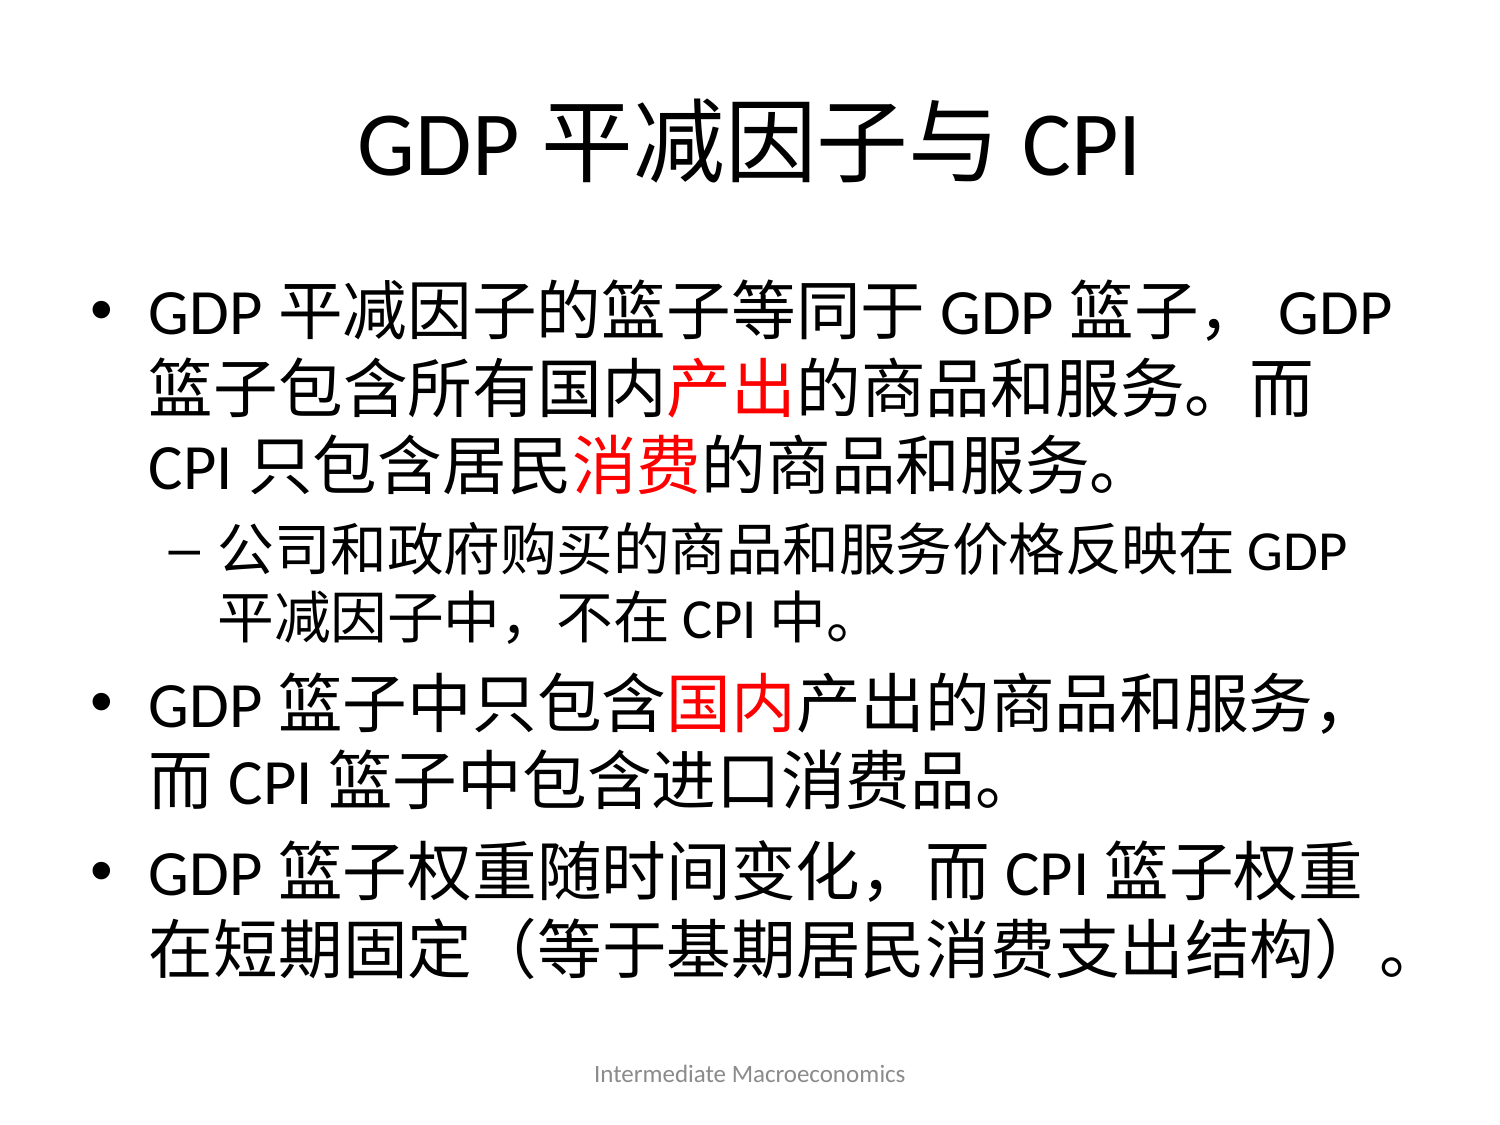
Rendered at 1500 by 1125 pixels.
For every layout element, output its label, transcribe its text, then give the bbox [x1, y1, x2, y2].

title GDP平减因子与CPI [75, 45, 1425, 233]
list GDP平减因子的篮子等同于GDP篮子，GDP篮子包含所有国内产出的商品和服务。而CPI只包含居民消费的商品和服务。 公司和政府购买的商品和服务价格反映在GDP平减因子中，不在CPI中。 GDP篮子中只包含国内产出的商品和服务，而CPI篮子中包含进口消费品。 GDP篮子权重随时间变化，而CPI篮子权重在短期固定（等于基期居民消费支出结构）。 [75, 262, 1425, 1005]
footer Intermediate Macroeconomics [512, 1042, 988, 1103]
